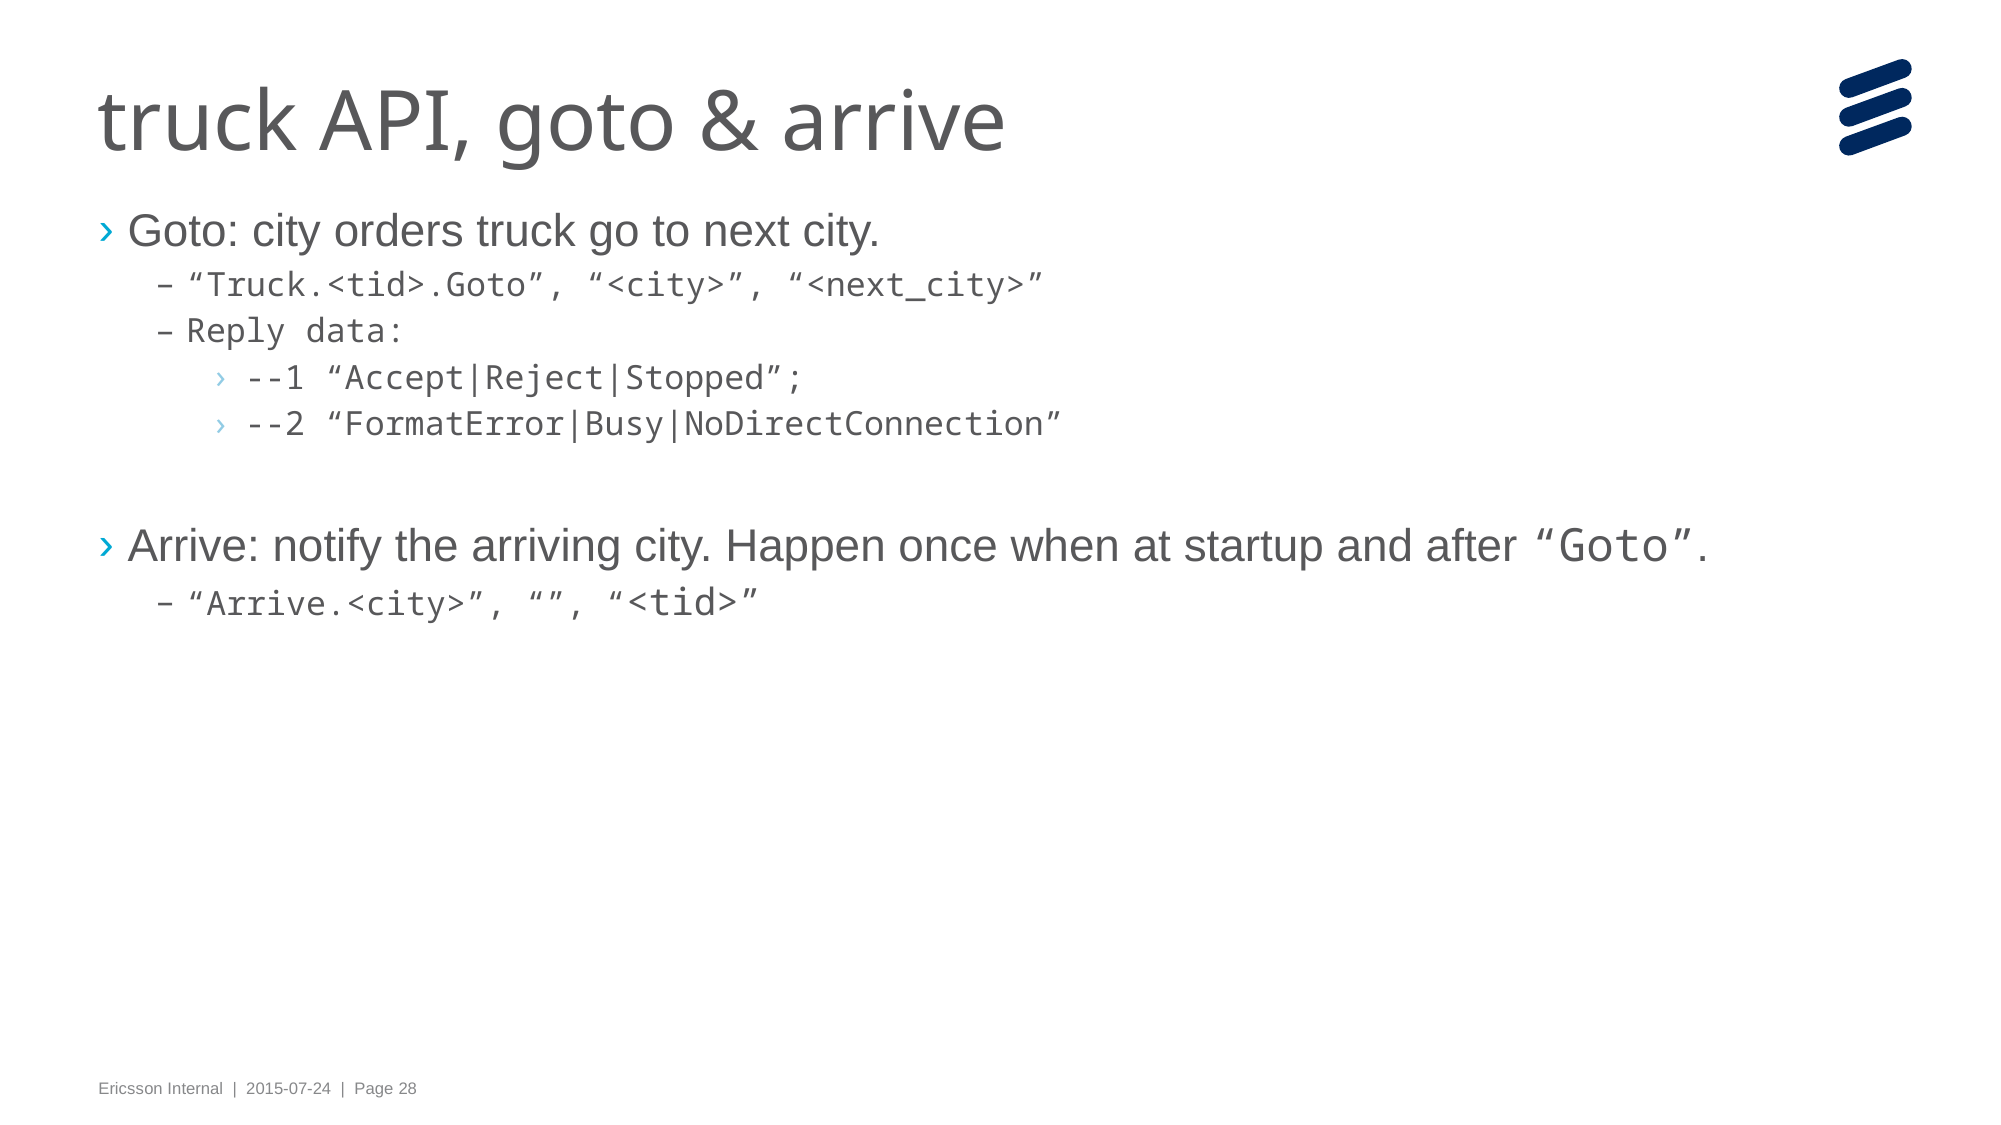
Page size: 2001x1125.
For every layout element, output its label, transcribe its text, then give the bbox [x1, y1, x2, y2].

list Goto: city orders truck go to next city. “Truck.<tid>.Goto”, “<city>”, “<next_city>” Reply data: --1 “Accept|Reject|Stopped”; --2 “FormatError|Busy|NoDirectConnection” Arrive: notify the arriving city. Happen once when at startup and after “Goto”. “Arrive.<city>”, “”, “<tid>” [86, 200, 1914, 1051]
title truck API, goto & arrive [85, 39, 1726, 218]
